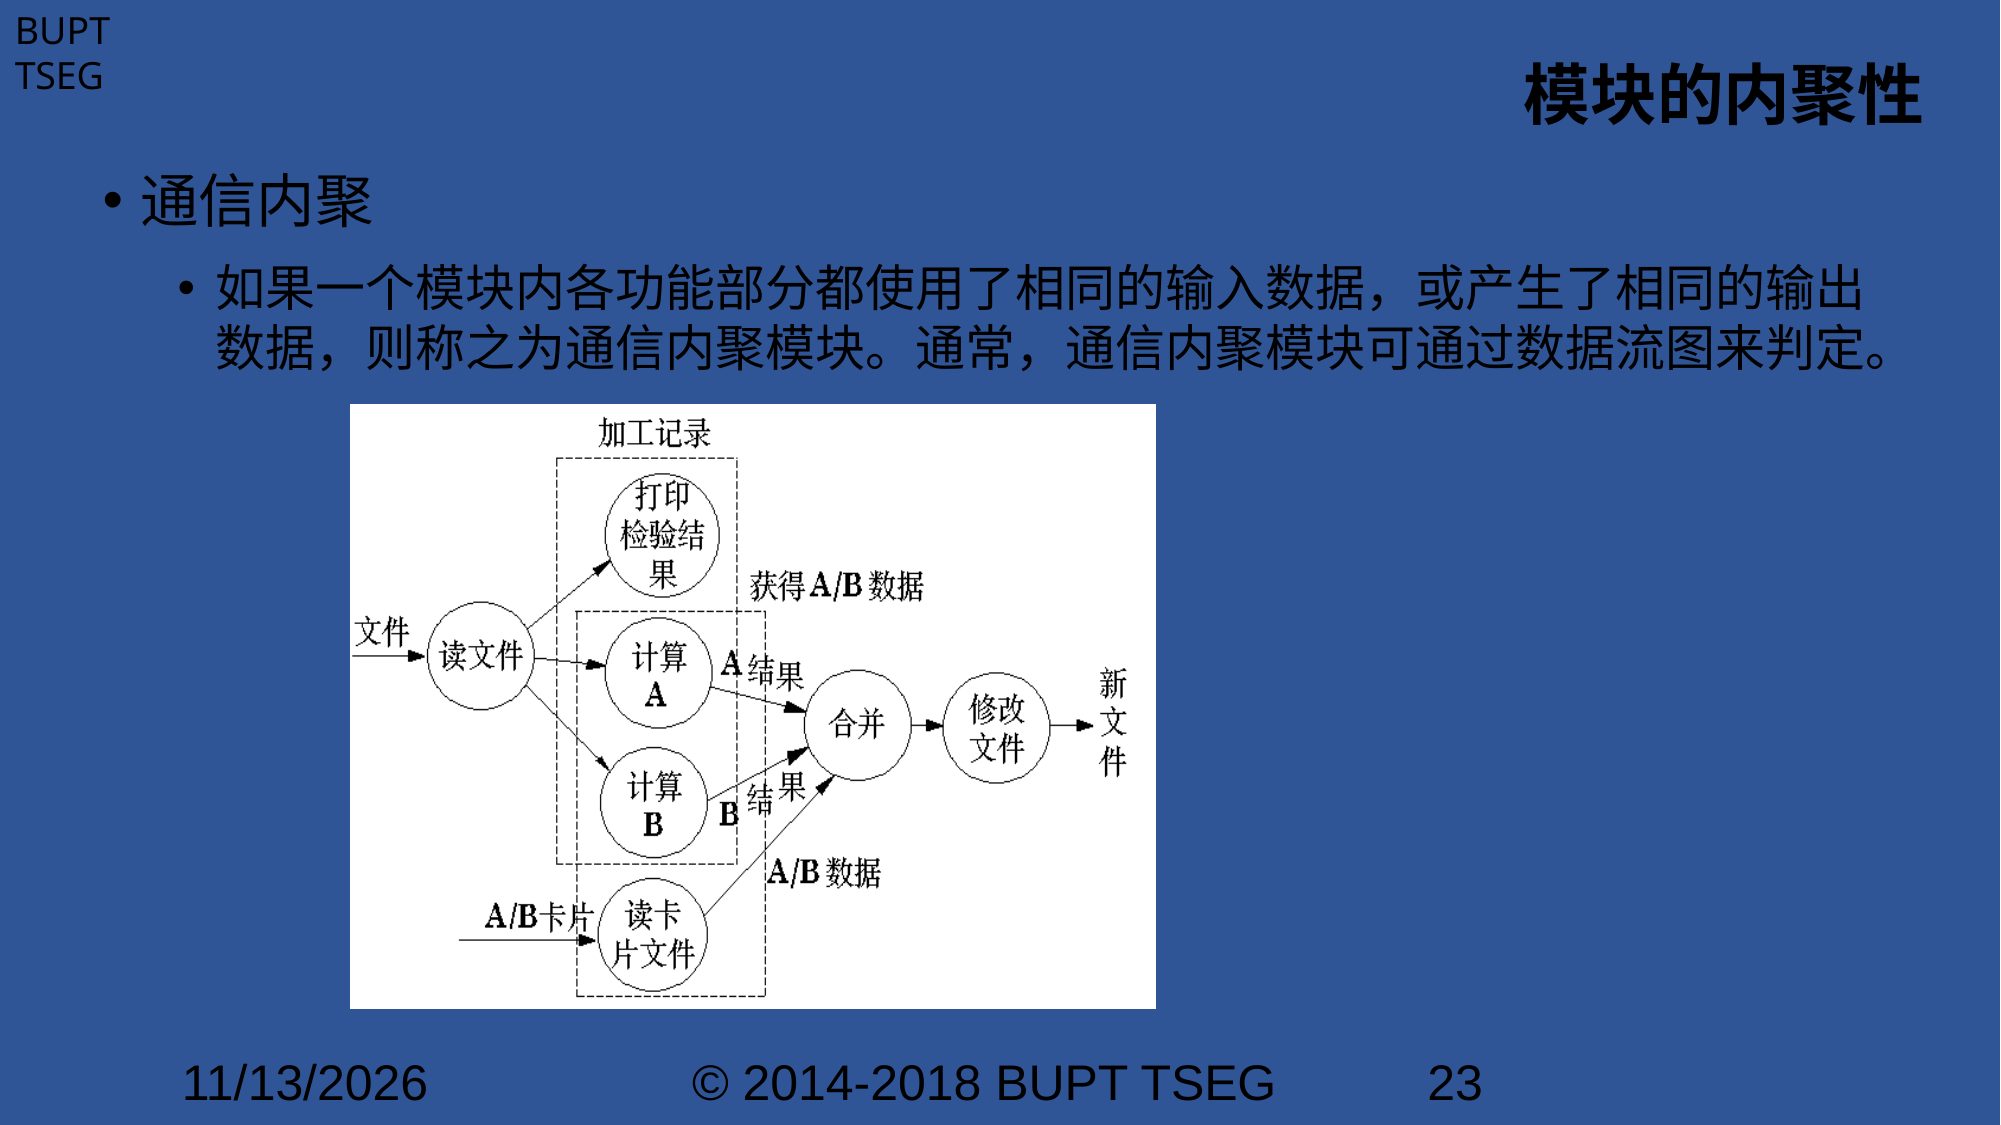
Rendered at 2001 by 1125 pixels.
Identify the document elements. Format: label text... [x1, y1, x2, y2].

footer © 2014-2018 BUPT TSEG [677, 1042, 1353, 1103]
picture [350, 404, 1156, 1009]
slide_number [167, 1042, 618, 1103]
list 通信内聚 如果一个模块内各功能部分都使用了相同的输入数据，或产生了相同的输出数据，则称之为通信内聚模块。通常，通信内聚模块可通过数据流图来判定。 [87, 156, 1907, 974]
title 模块的内聚性 [244, 45, 1940, 152]
slide_number 23 [1412, 1042, 1863, 1103]
